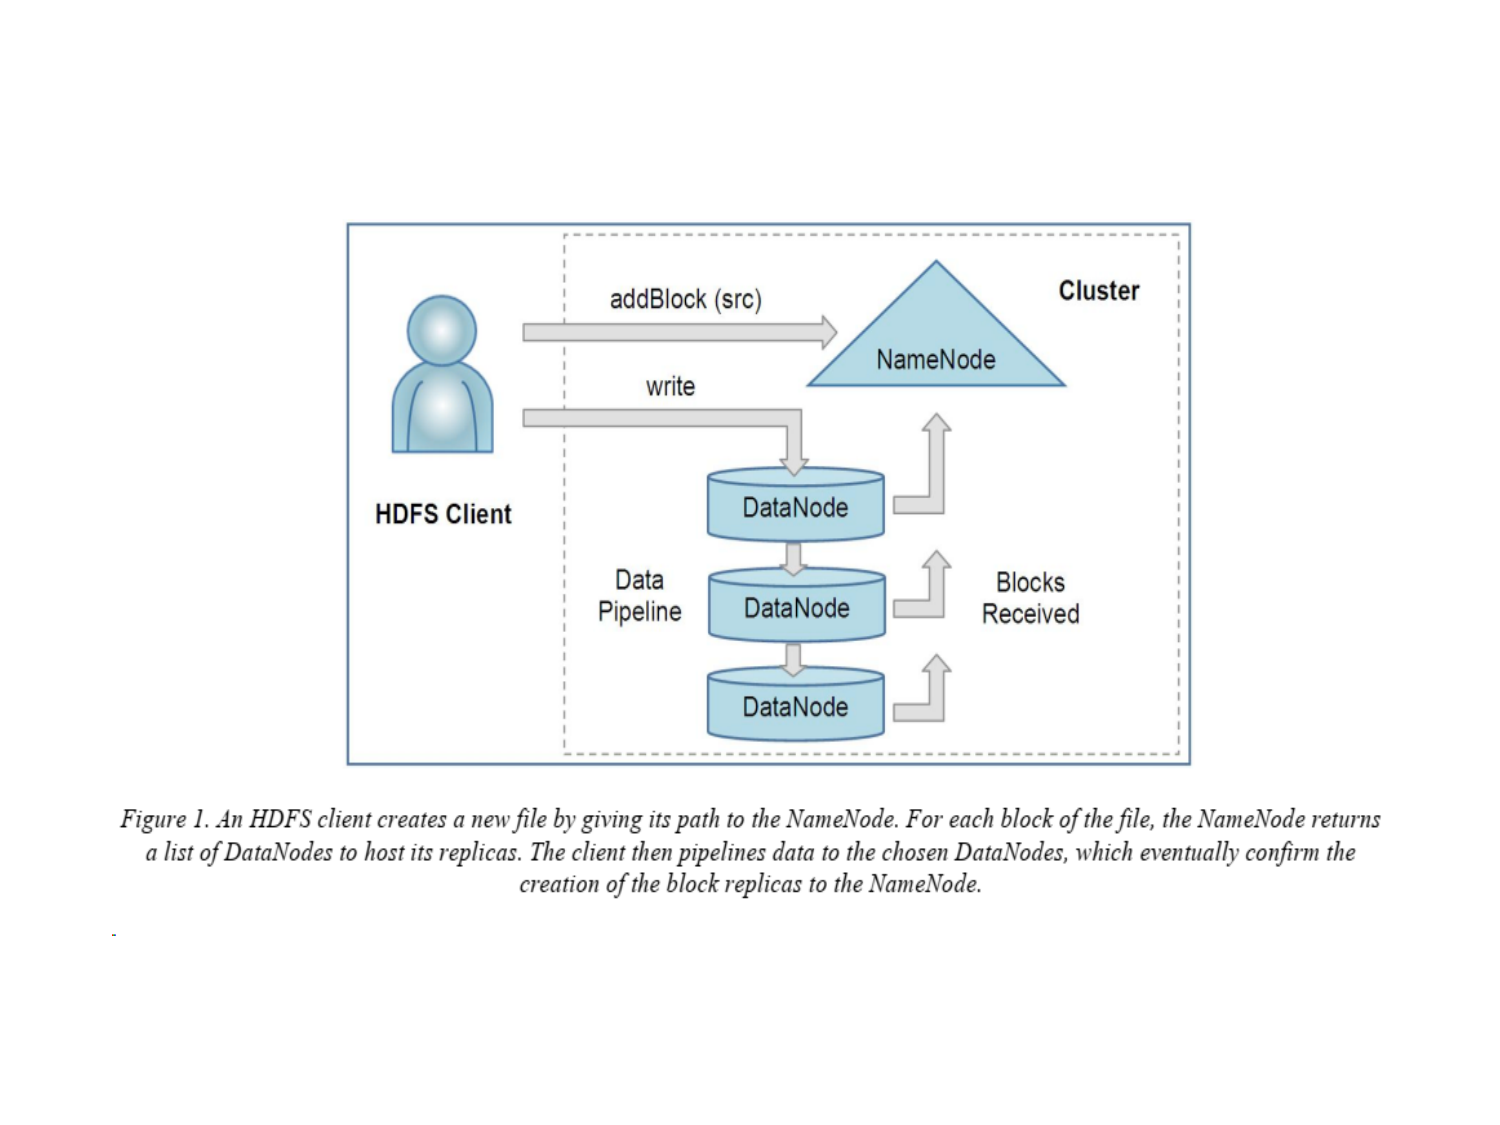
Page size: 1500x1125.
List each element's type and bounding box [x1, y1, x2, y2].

picture [112, 188, 1401, 937]
